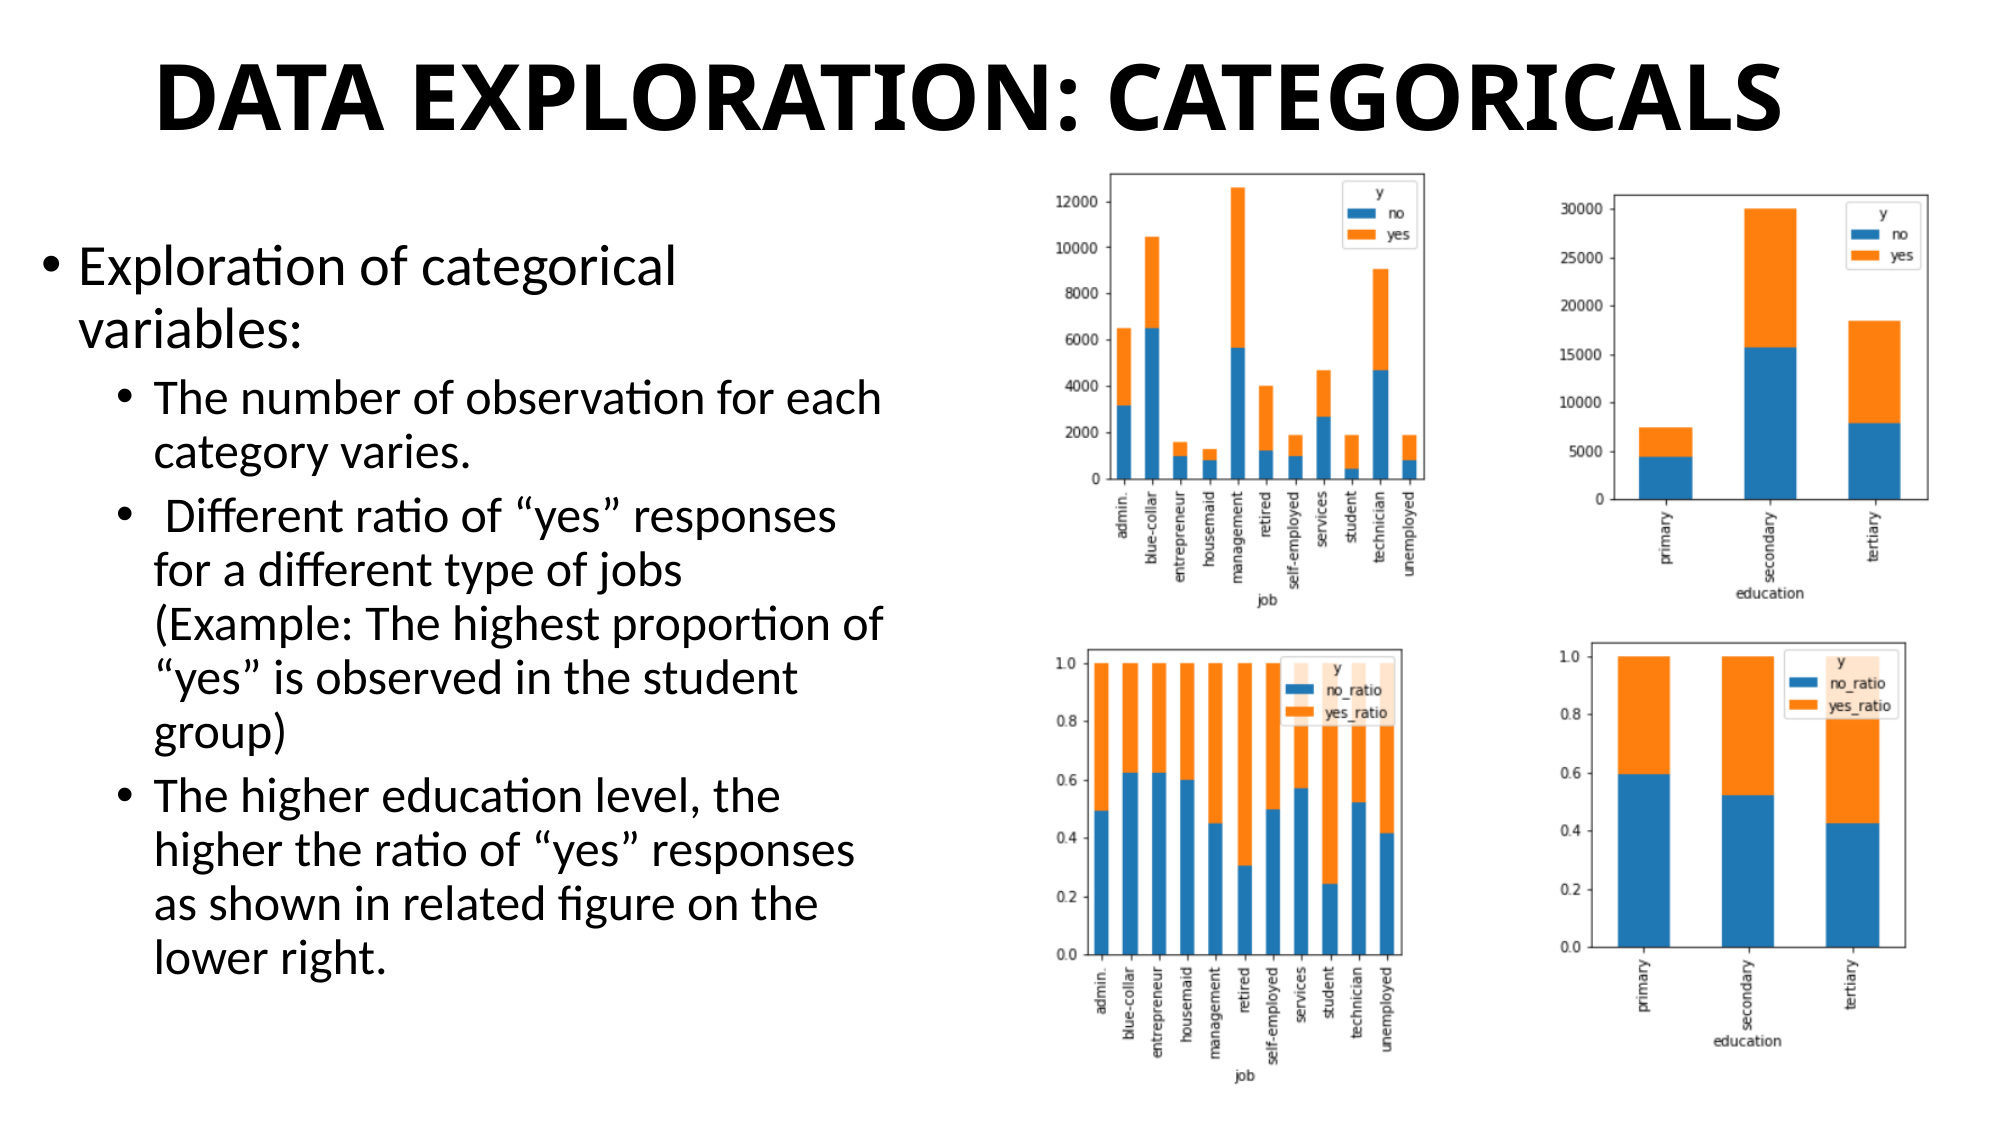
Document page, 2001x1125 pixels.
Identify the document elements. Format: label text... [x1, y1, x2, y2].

title DATA EXPLORATION: CATEGORICALS [137, 0, 1863, 210]
picture [1548, 187, 1939, 1059]
picture [1043, 158, 1441, 1089]
list Exploration of categorical variables: The number of observation for each category varies. Different ratio of “yes” responses for a different type of jobs (Example: The highest proportion of “yes” is observed in the student group) The higher education level, the higher the ratio of “yes” responses as shown in related figure on the lower right. [26, 227, 905, 1095]
